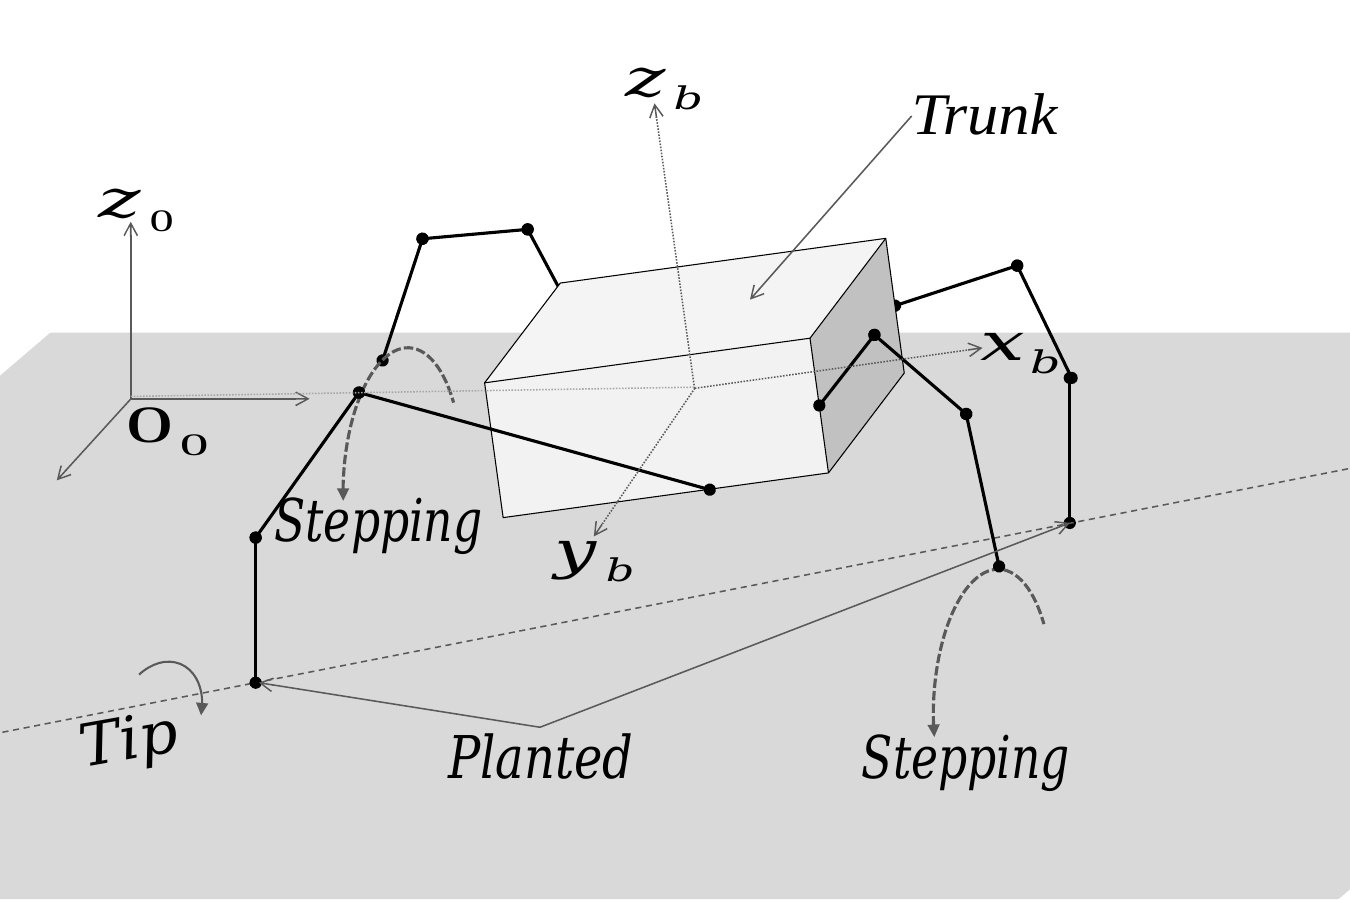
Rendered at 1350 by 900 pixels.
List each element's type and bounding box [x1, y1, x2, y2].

text_box [562, 89, 974, 510]
text_box [749, 115, 912, 300]
text_box [56, 221, 310, 481]
text_box [130, 386, 696, 397]
text_box [258, 682, 534, 728]
text_box [0, 229, 1350, 898]
text_box [539, 522, 1071, 728]
